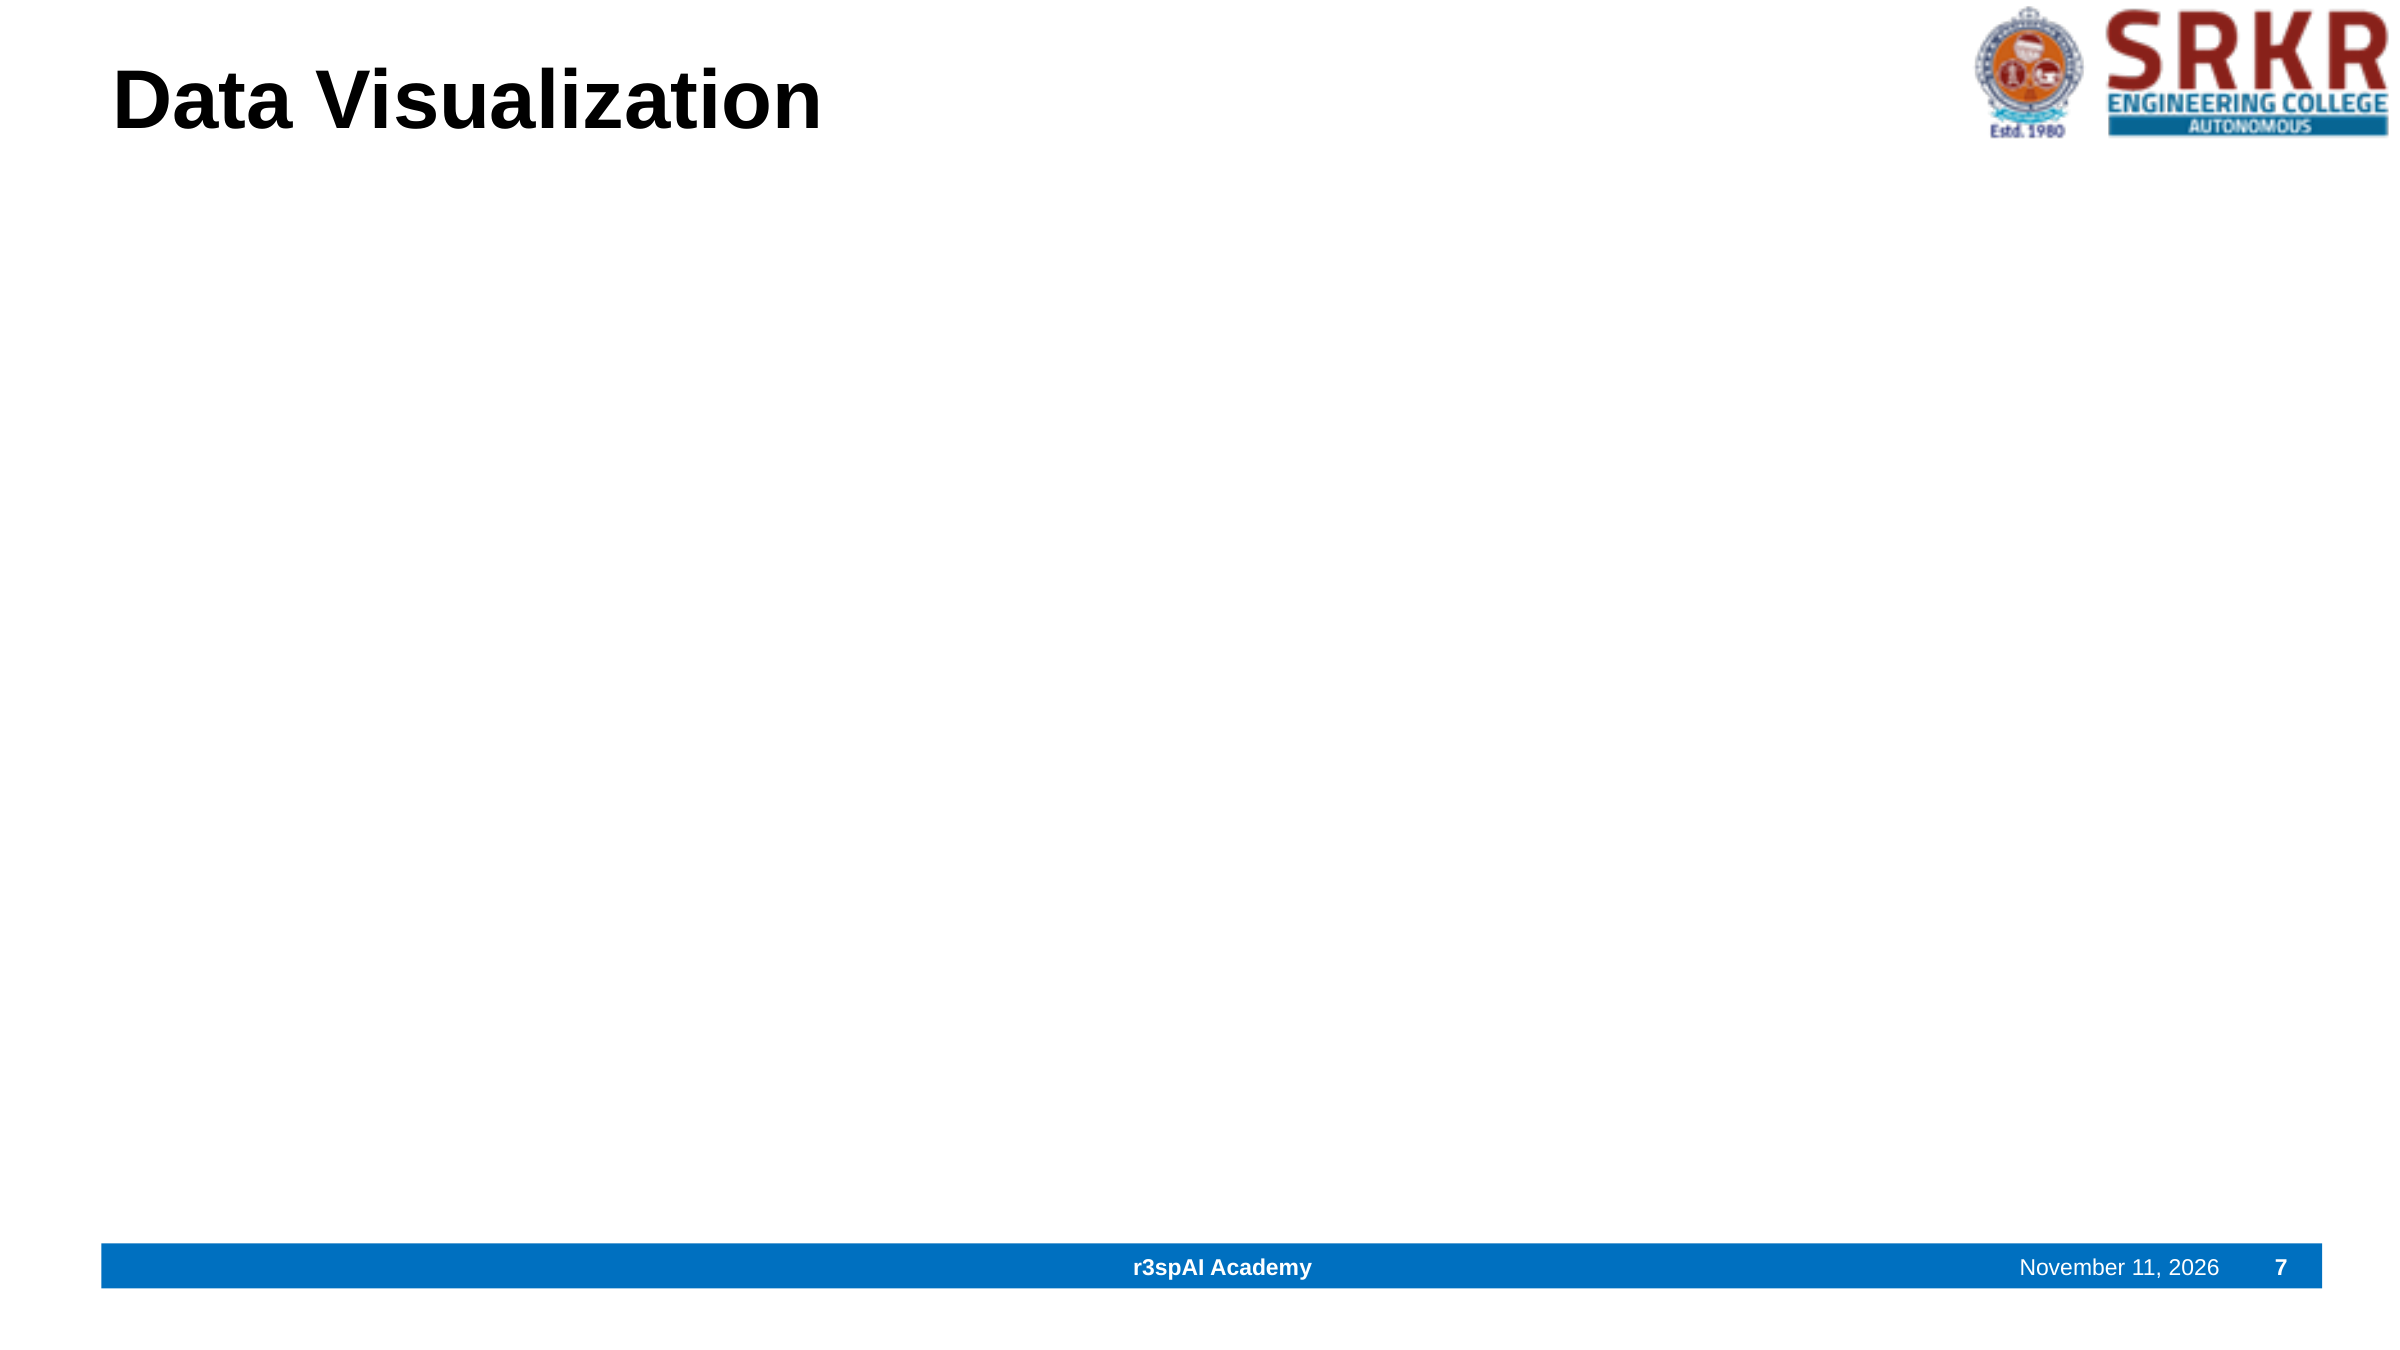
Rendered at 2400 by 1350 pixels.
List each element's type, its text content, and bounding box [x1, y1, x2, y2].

text_box Data Visualization [112, 60, 2288, 294]
picture [1920, 5, 2400, 141]
